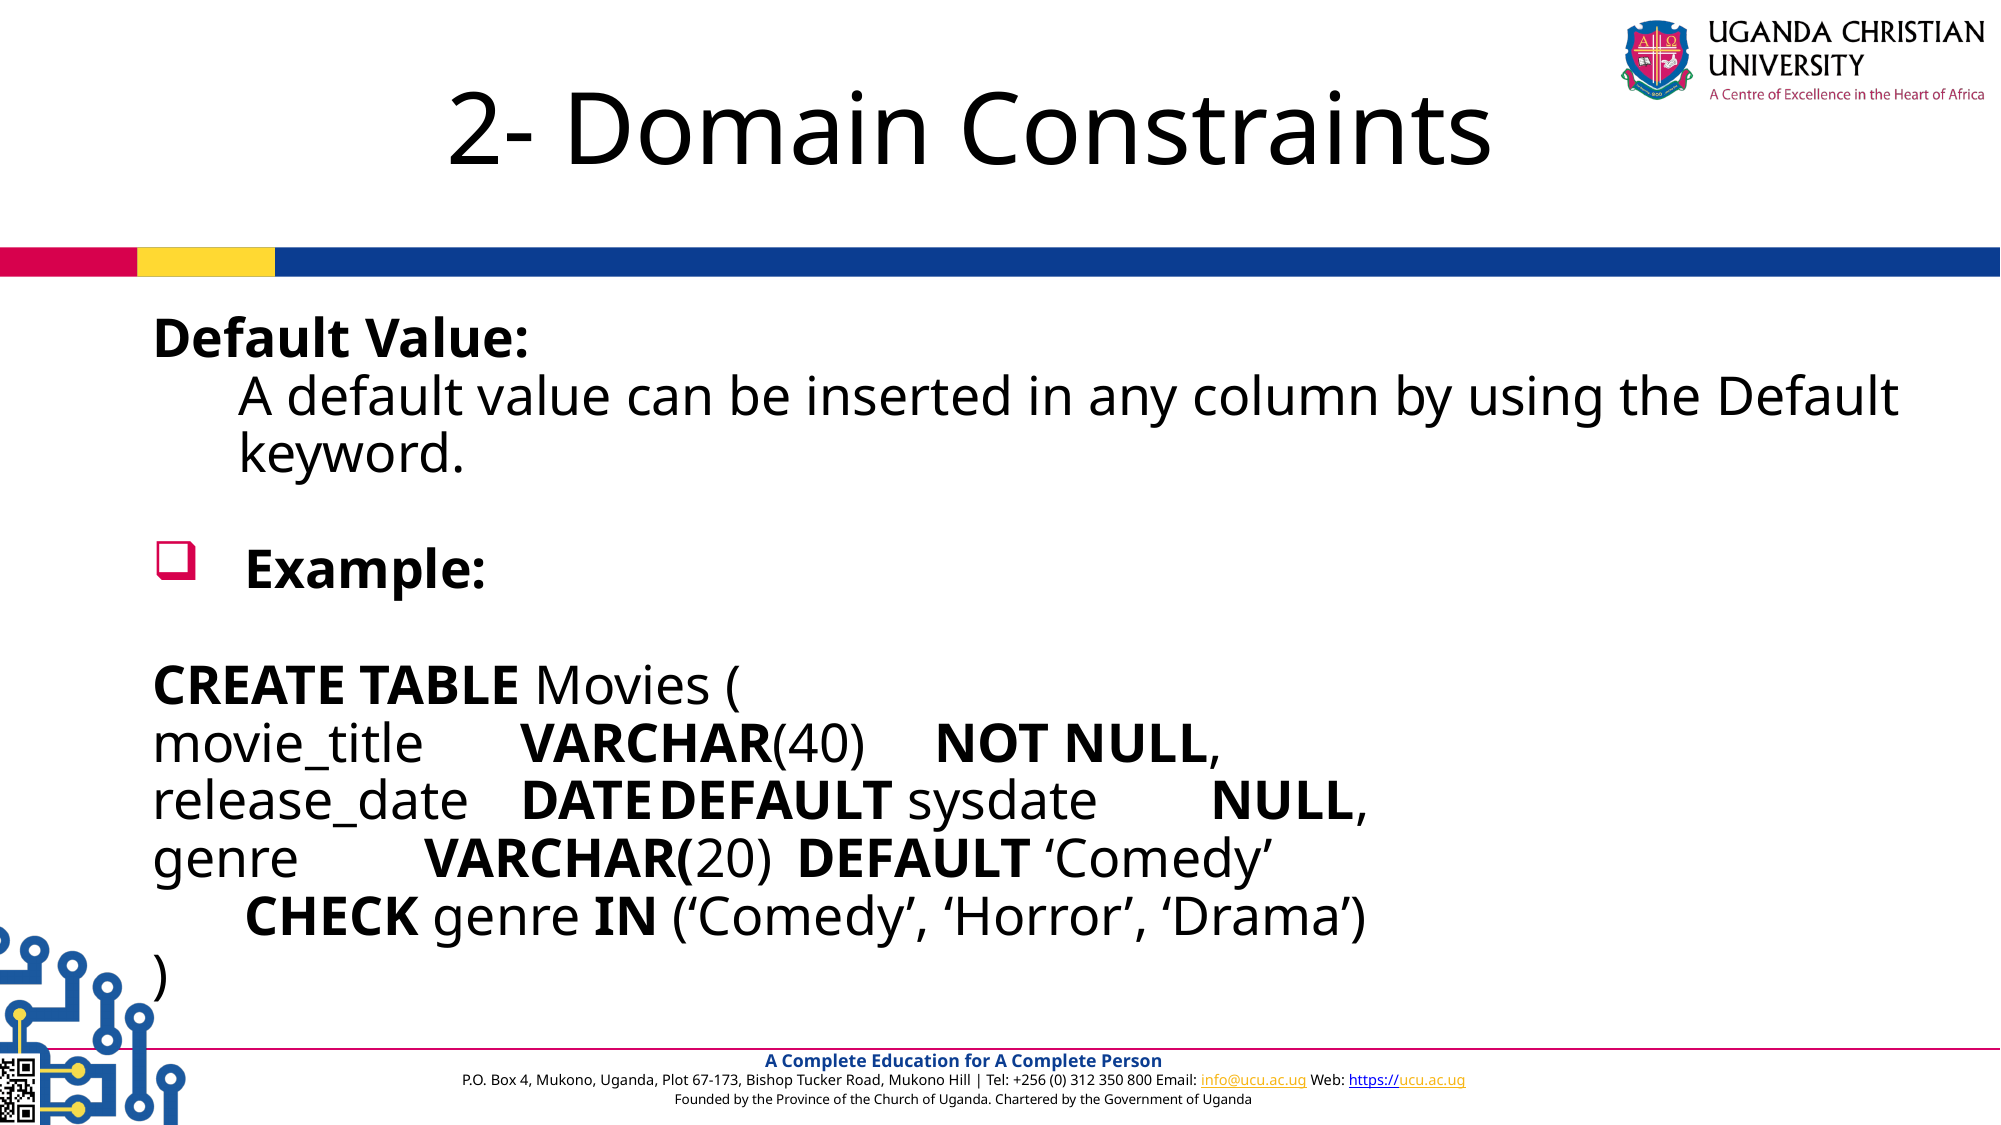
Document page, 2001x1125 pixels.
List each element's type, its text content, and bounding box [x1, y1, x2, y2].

text_box 2- Domain Constraints [108, 50, 1834, 200]
picture [0, 887, 191, 1125]
slide_number [1773, 1042, 1863, 1103]
list Default Value: A default value can be inserted in any column by using the Default keyword. Example: CREATE TABLE Movies ( movie_title VARCHAR(40) NOT NULL, release_date DATE DEFAULT sysdate NULL, genre VARCHAR(20) DEFAULT ‘Comedy’ CHECK genre IN (‘Comedy’, ‘Horror’, ‘Drama’) ) [137, 303, 2000, 1014]
picture [1603, 0, 2000, 121]
